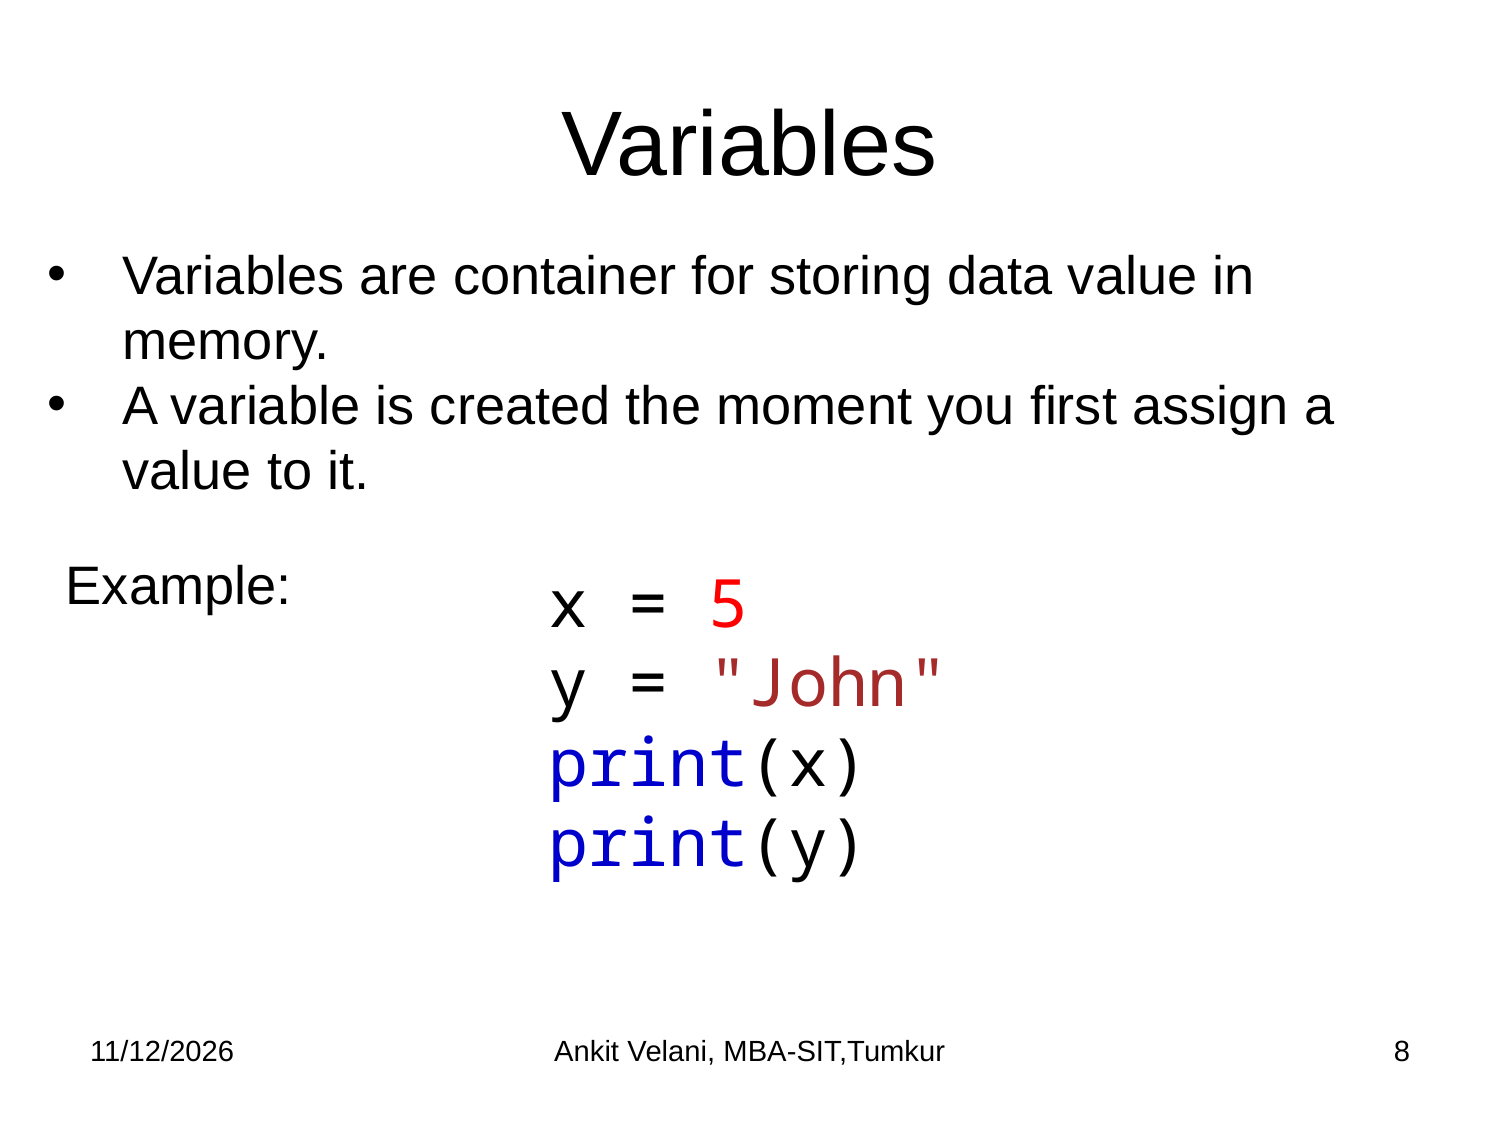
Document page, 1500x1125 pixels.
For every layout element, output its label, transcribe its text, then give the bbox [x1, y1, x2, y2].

text_box x = 5 y = "John" print(x) print(y) [533, 552, 1316, 888]
title Variables [75, 45, 1425, 232]
text_box Example: [50, 542, 307, 623]
footer Ankit Velani, MBA-SIT,Tumkur [512, 1024, 988, 1103]
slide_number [75, 1024, 425, 1103]
slide_number 8 [1074, 1024, 1425, 1103]
list Variables are container for storing data value in memory. A variable is created the moment you first assign a value to it. [32, 232, 1468, 795]
